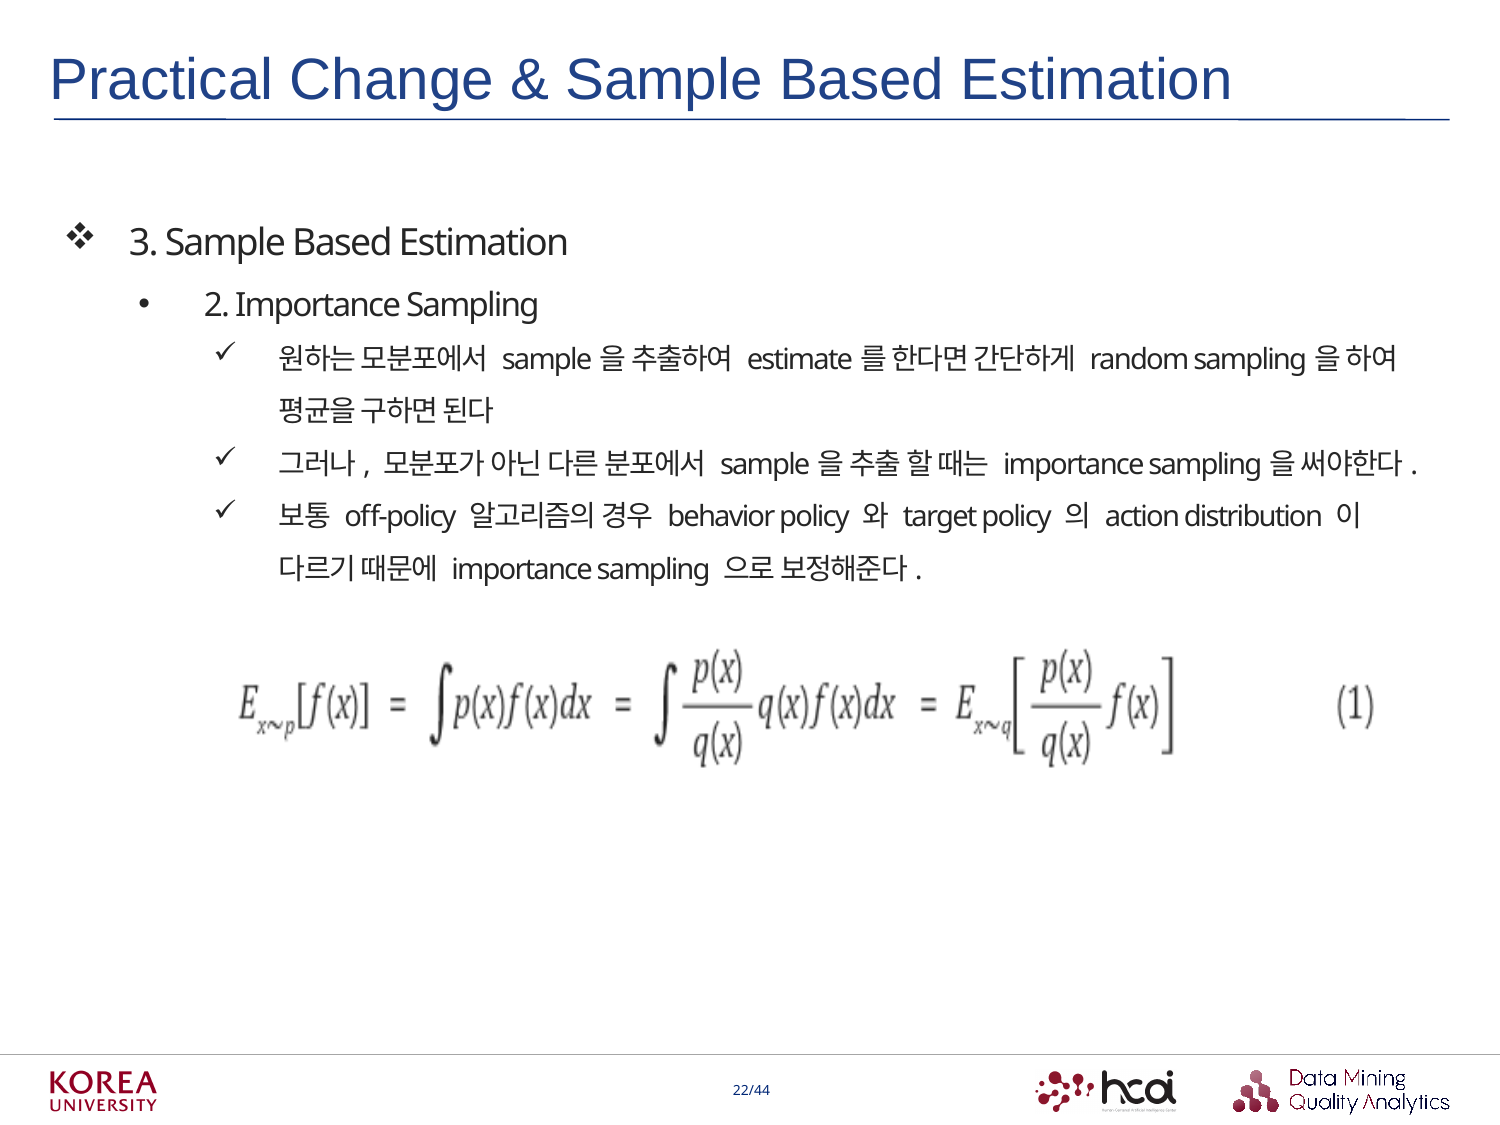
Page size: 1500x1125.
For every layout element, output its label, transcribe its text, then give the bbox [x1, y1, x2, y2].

text_box 3. Sample Based Estimation 2. Importance Sampling 원하는 모분포에서 sample을 추출하여 estimate를 한다면 간단하게 random sampling을 하여 평균을 구하면 된다 그러나, 모분포가 아닌 다른 분포에서 sample을 추출 할 때는 importance sampling을 써야한다. 보통 off-policy 알고리즘의 경우 behavior policy 와 target policy 의 action distribution 이 다르기 때문에 importance sampling 으로 보정해준다. [48, 188, 1456, 593]
picture [1035, 1069, 1177, 1114]
text_box Practical Change & Sample Based Estimation [35, 33, 1275, 119]
picture [49, 1070, 157, 1113]
picture [75, 645, 1384, 773]
picture [1231, 1068, 1450, 1115]
